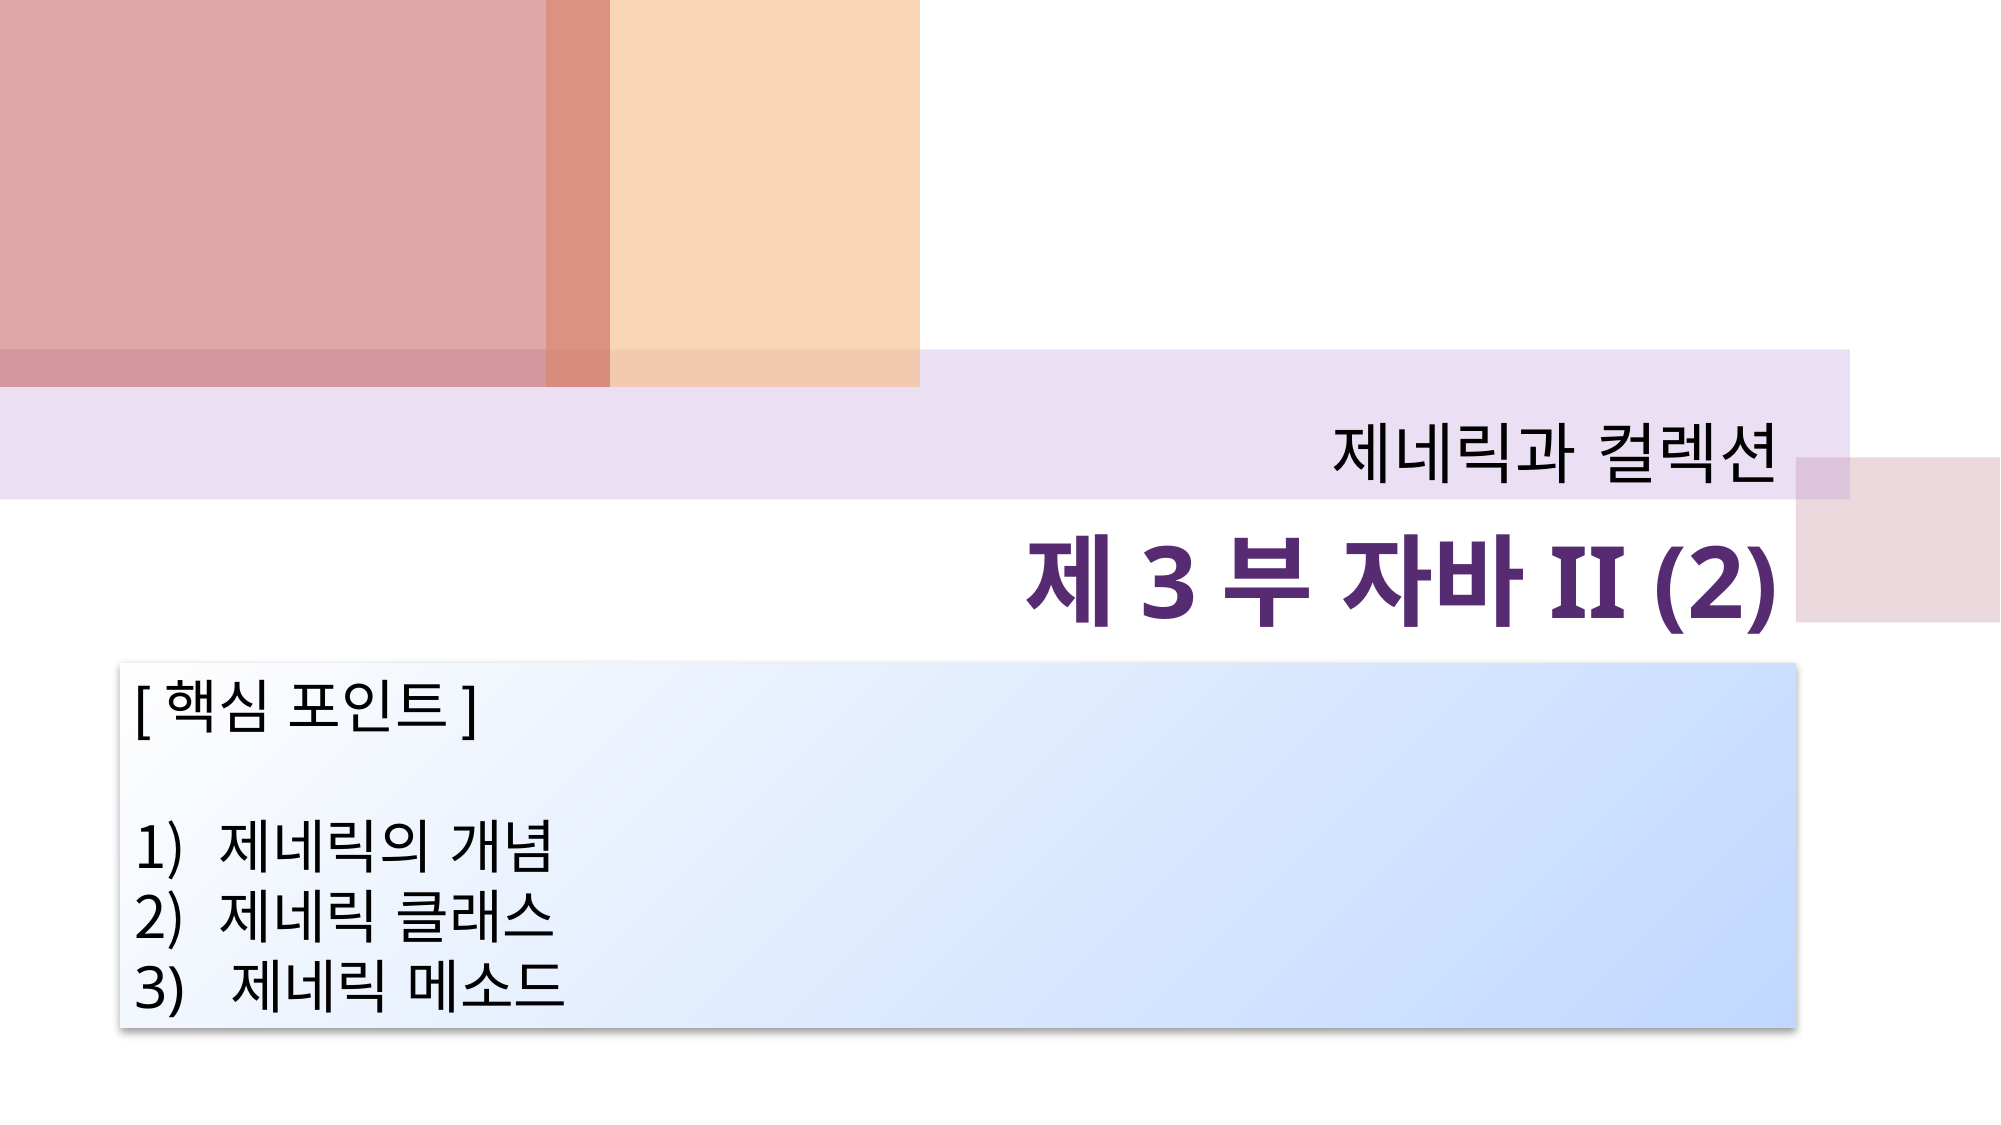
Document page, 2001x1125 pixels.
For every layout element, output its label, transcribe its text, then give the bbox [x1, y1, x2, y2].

title 제3부 자바II (2) [92, 511, 1794, 753]
subtitle 제네릭과 컬렉션 [0, 386, 1796, 500]
text_box [핵심 포인트] 제네릭의 개념 제네릭 클래스 3) 제네릭 메소드 [119, 662, 1797, 1029]
